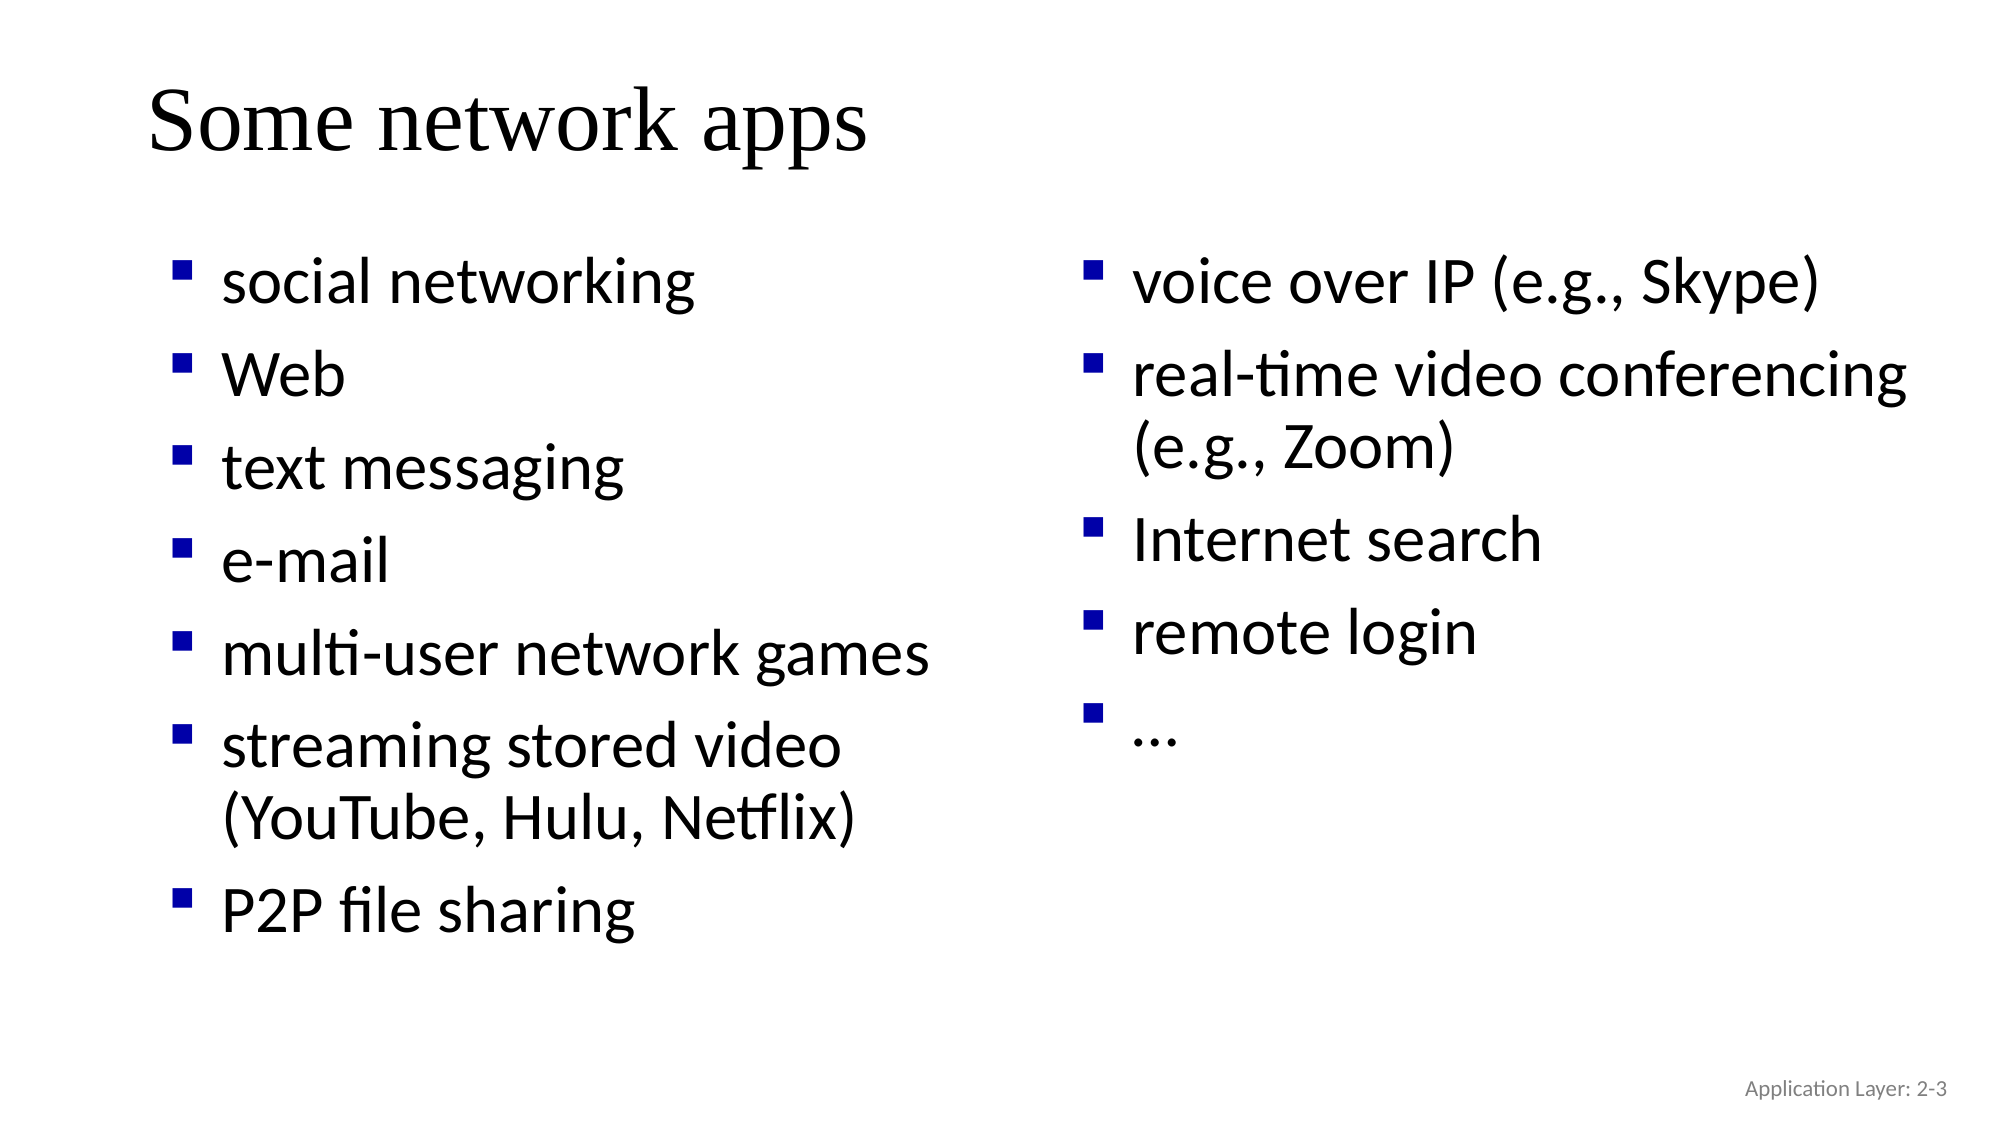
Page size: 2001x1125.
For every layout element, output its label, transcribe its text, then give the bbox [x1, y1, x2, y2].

title Some network apps [131, 47, 1856, 195]
slide_number Application Layer: 2-3 [1512, 1056, 1963, 1117]
text_box social networking Web text messaging e-mail multi-user network games streaming stored video (YouTube, Hulu, Netflix) P2P file sharing [149, 238, 1021, 953]
text_box voice over IP (e.g., Skype) real-time video conferencing (e.g., Zoom) Internet search remote login … [1060, 238, 1932, 953]
